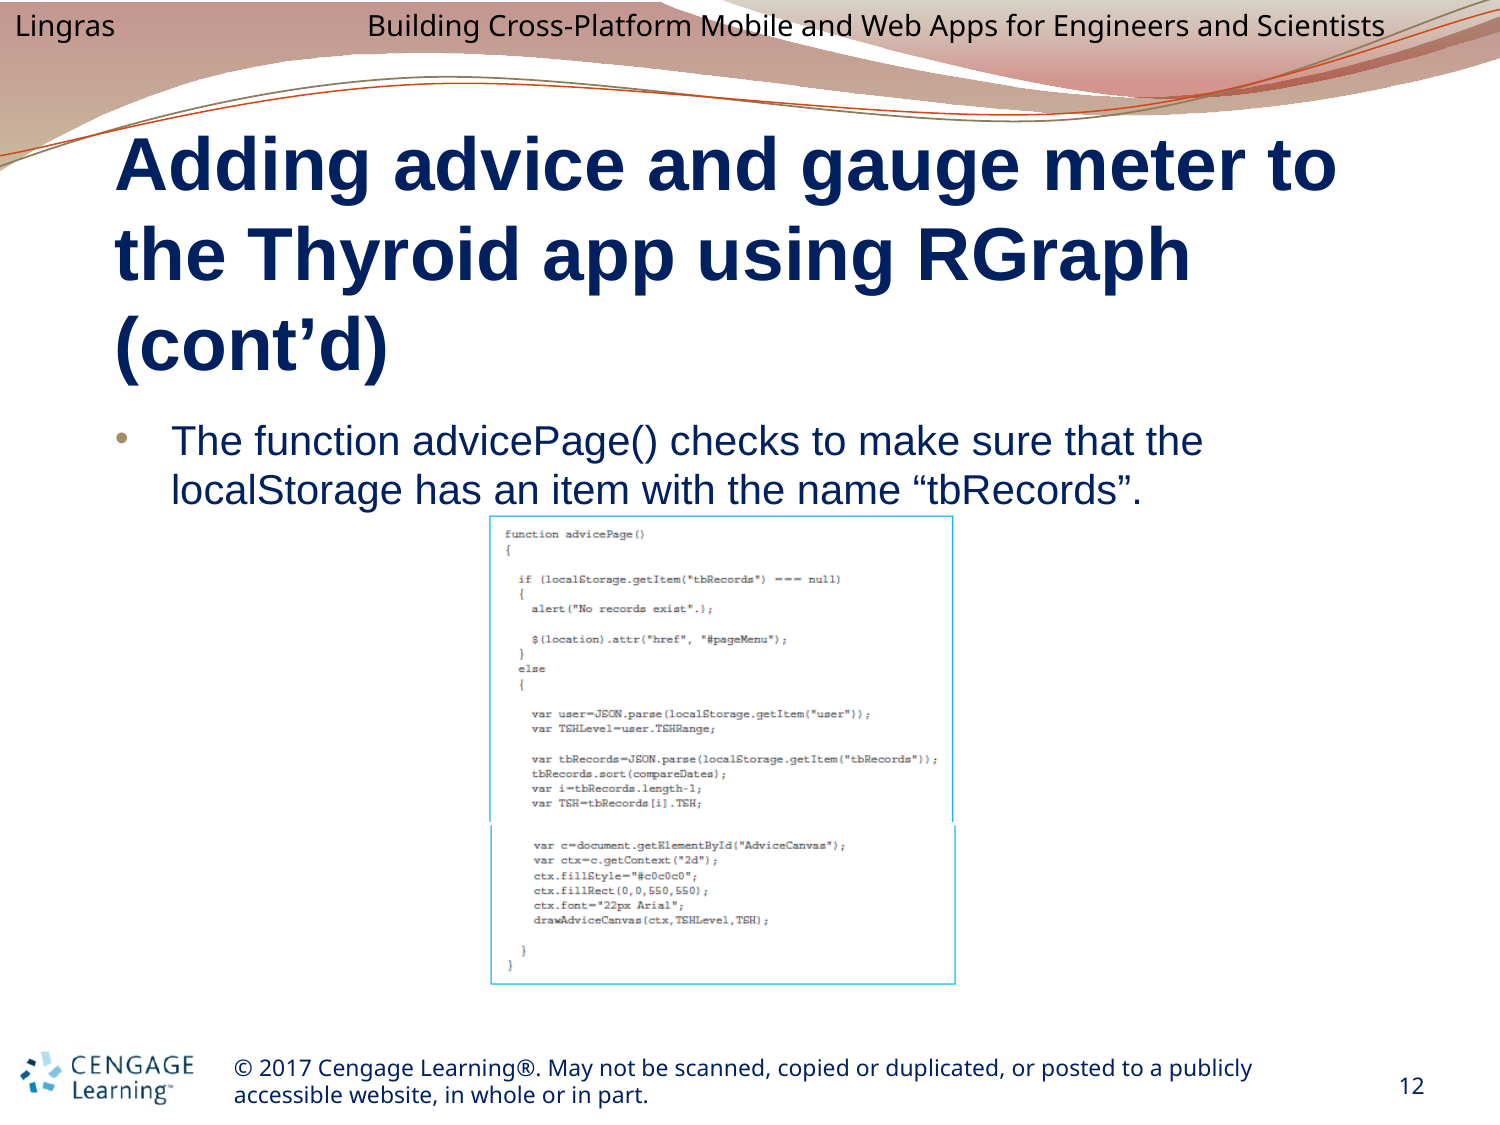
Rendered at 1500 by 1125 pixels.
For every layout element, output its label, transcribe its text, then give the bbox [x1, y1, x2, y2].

picture [487, 512, 957, 986]
list The function advicePage() checks to make sure that the localStorage has an item with the name “tbRecords”. [99, 405, 1382, 944]
picture [0, 1031, 213, 1125]
title Adding advice and gauge meter to the Thyroid app using RGraph (cont’d) [99, 108, 1382, 269]
slide_number 12 [1299, 1042, 1425, 1103]
footer © 2017 Cengage Learning®. May not be scanned, copied or duplicated, or posted to a publicly accessible website, in whole or in part. [233, 1048, 1359, 1109]
slide_number 27 [957, 514, 963, 944]
slide_number 27 [480, 513, 487, 944]
